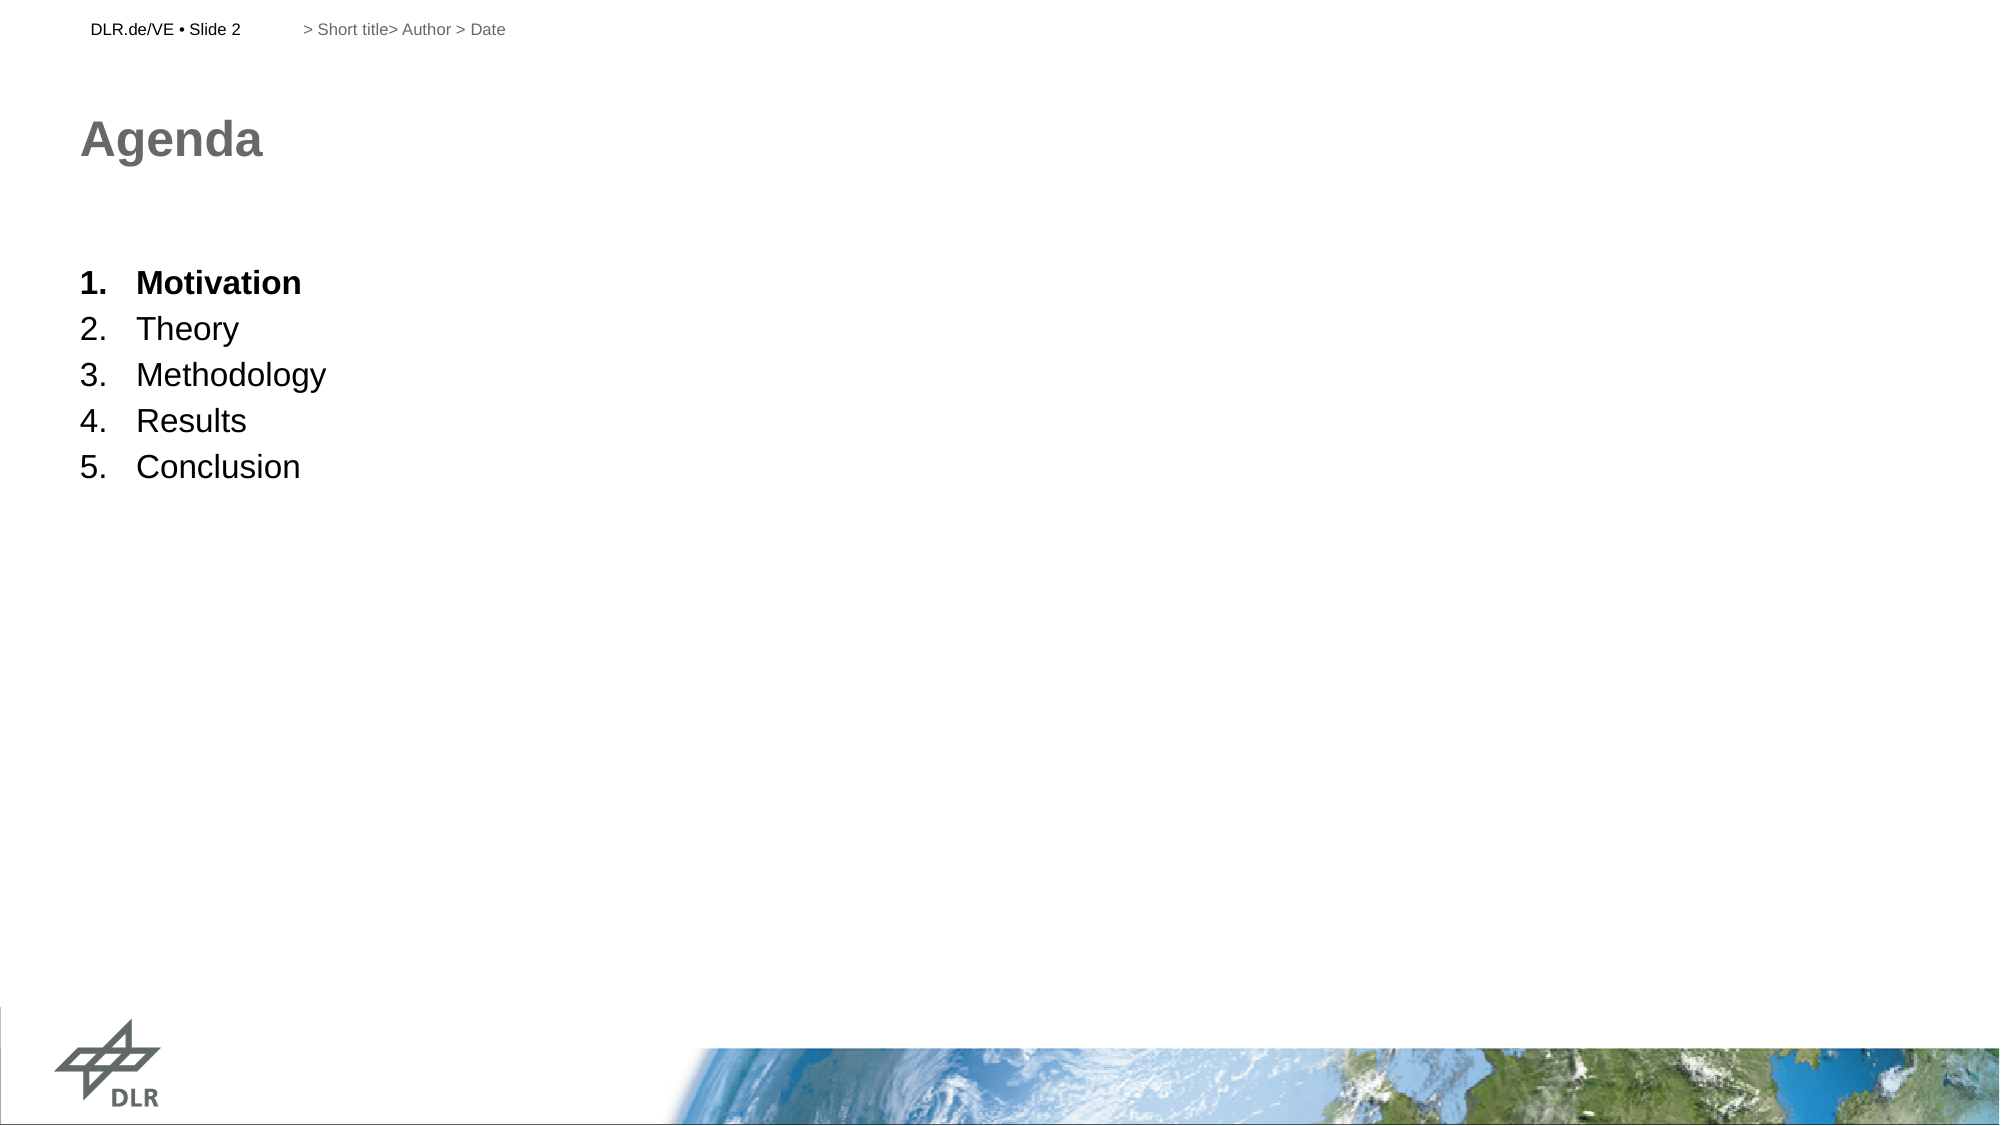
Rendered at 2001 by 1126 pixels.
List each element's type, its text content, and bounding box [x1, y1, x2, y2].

footer > Short title> Author > Date [303, 19, 1973, 43]
slide_number DLR.de/VE • Slide 2 [90, 19, 298, 43]
title Agenda [79, 106, 1921, 228]
list Motivation Theory Methodology Results Conclusion [79, 261, 1921, 973]
picture [0, 1007, 2000, 1125]
